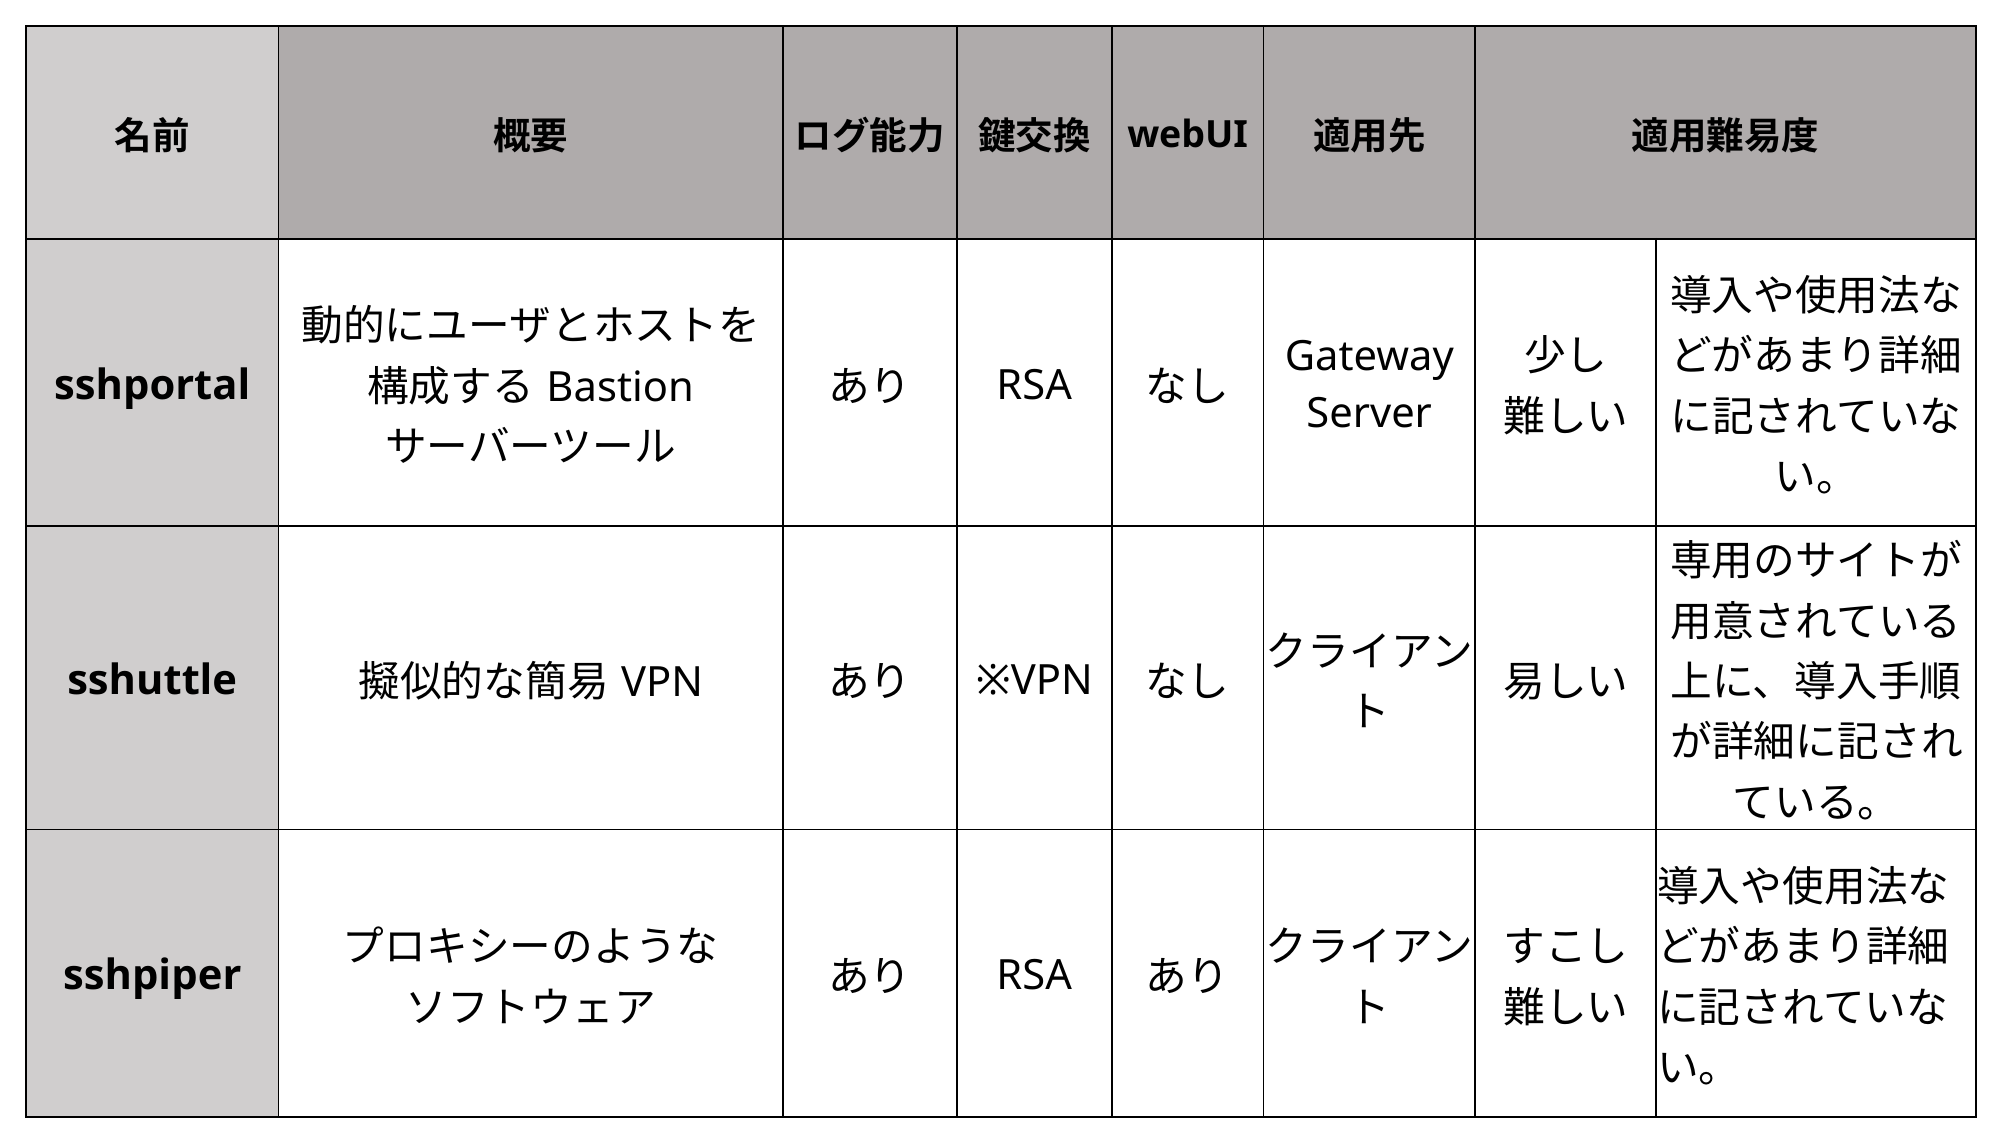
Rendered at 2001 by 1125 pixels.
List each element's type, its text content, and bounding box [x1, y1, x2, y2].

table_cell 擬似的な簡易VPN [279, 527, 782, 829]
table_cell sshpiper [27, 830, 278, 1116]
table_cell 動的にユーザとホストを 構成するBastion サーバーツール [279, 240, 782, 525]
table_cell ※VPN [958, 527, 1111, 829]
table_cell なし [1113, 240, 1263, 525]
table_cell あり [1113, 830, 1263, 1116]
table_cell プロキシーのような ソフトウェア [279, 830, 782, 1116]
table_header 概要 [279, 27, 782, 238]
table_cell すこし 難しい [1476, 830, 1655, 1116]
table_header ログ能力 [784, 27, 956, 238]
table_cell Gateway Server [1264, 240, 1474, 525]
table_cell 少し 難しい [1476, 240, 1655, 525]
table_header 適用難易度 [1476, 27, 1975, 238]
table_cell sshuttle [27, 527, 278, 829]
table_cell あり [784, 240, 956, 525]
table_cell sshportal [27, 240, 278, 525]
table_header 名前 [27, 27, 278, 238]
table_cell クライアント [1264, 830, 1474, 1116]
table_cell 導入や使用法などがあまり詳細に記されていない。 [1657, 240, 1975, 525]
table_cell あり [784, 830, 956, 1116]
table_cell 易しい [1476, 527, 1655, 829]
table_cell RSA [958, 830, 1111, 1116]
table_cell あり [784, 527, 956, 829]
table_header 鍵交換 [958, 27, 1111, 238]
table_cell 導入や使用法などがあまり詳細に記されていない。 [1657, 830, 1975, 1116]
table_cell RSA [958, 240, 1111, 525]
table_cell クライアント [1264, 527, 1474, 829]
table_header webUI [1113, 27, 1263, 238]
table_header 適用先 [1264, 27, 1474, 238]
table_cell なし [1113, 527, 1263, 829]
table_cell 専用のサイトが用意されている上に、導入手順が詳細に記されている。 [1657, 527, 1975, 829]
